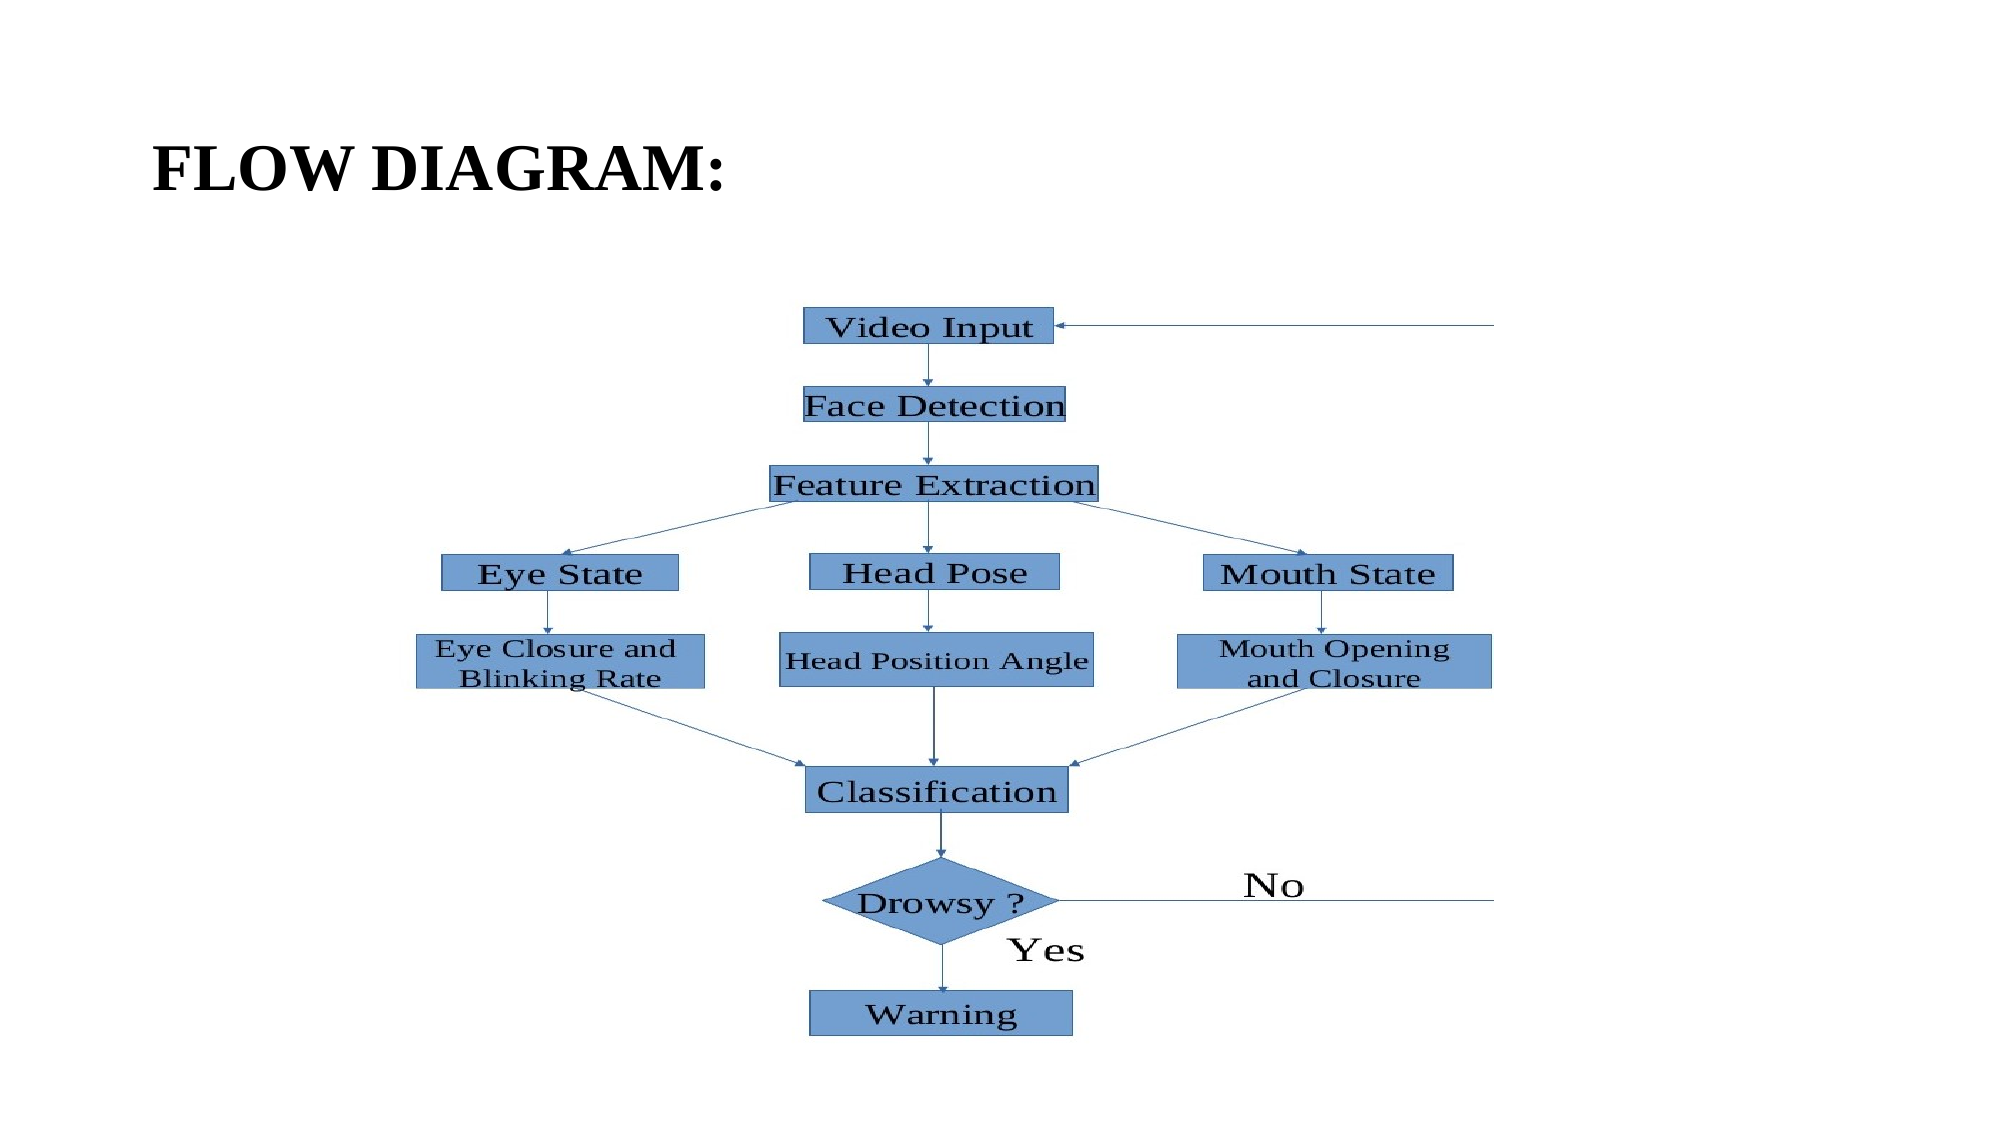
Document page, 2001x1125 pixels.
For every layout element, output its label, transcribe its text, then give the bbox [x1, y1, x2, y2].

title FLOW DIAGRAM: [137, 59, 1863, 278]
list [382, 299, 1494, 1048]
